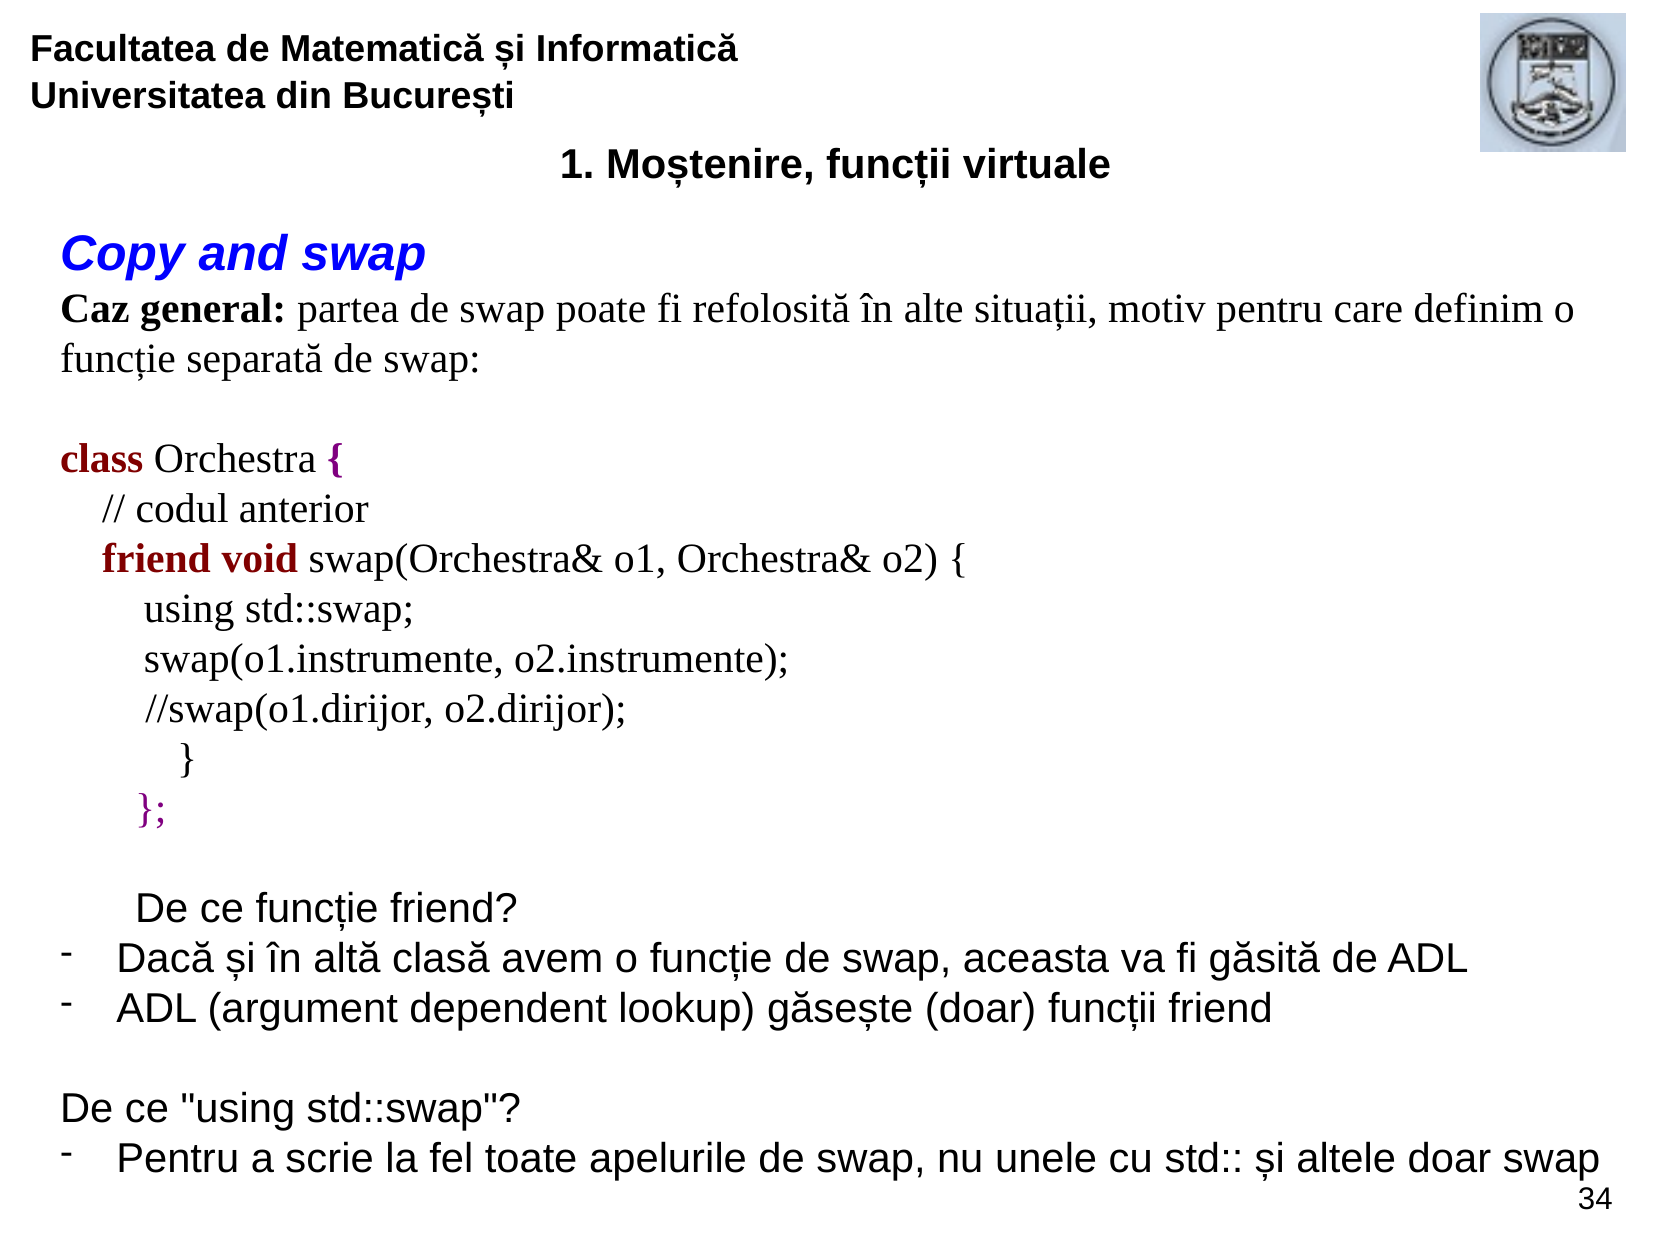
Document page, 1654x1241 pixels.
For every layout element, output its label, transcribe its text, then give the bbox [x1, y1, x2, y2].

text_box 1. Moștenire, funcții virtuale [382, 135, 1289, 206]
text_box Copy and swap Caz general: partea de swap poate fi refolosită în alte situații, motiv pentru care definim o funcție separată de swap: class Orchestra { // codul anterior friend void swap(Orchestra& o1, Orchestra& o2) { using std::swap; swap(o1.instrumente, o2.instrumente); //swap(o1.dirijor, o2.dirijor); } }; De ce funcție friend? Dacă și în altă clasă avem o funcție de swap, aceasta va fi găsită de ADL ADL (argument dependent lookup) găsește (doar) funcții friend De ce "using std::swap"? Pentru a scrie la fel toate apelurile de swap, nu unele cu std:: și altele doar swap [45, 205, 1628, 1165]
text_box Facultatea de Matematică și Informatică Universitatea din București [13, 13, 841, 122]
picture [1480, 13, 1626, 152]
text_box 34 [1526, 1158, 1630, 1225]
